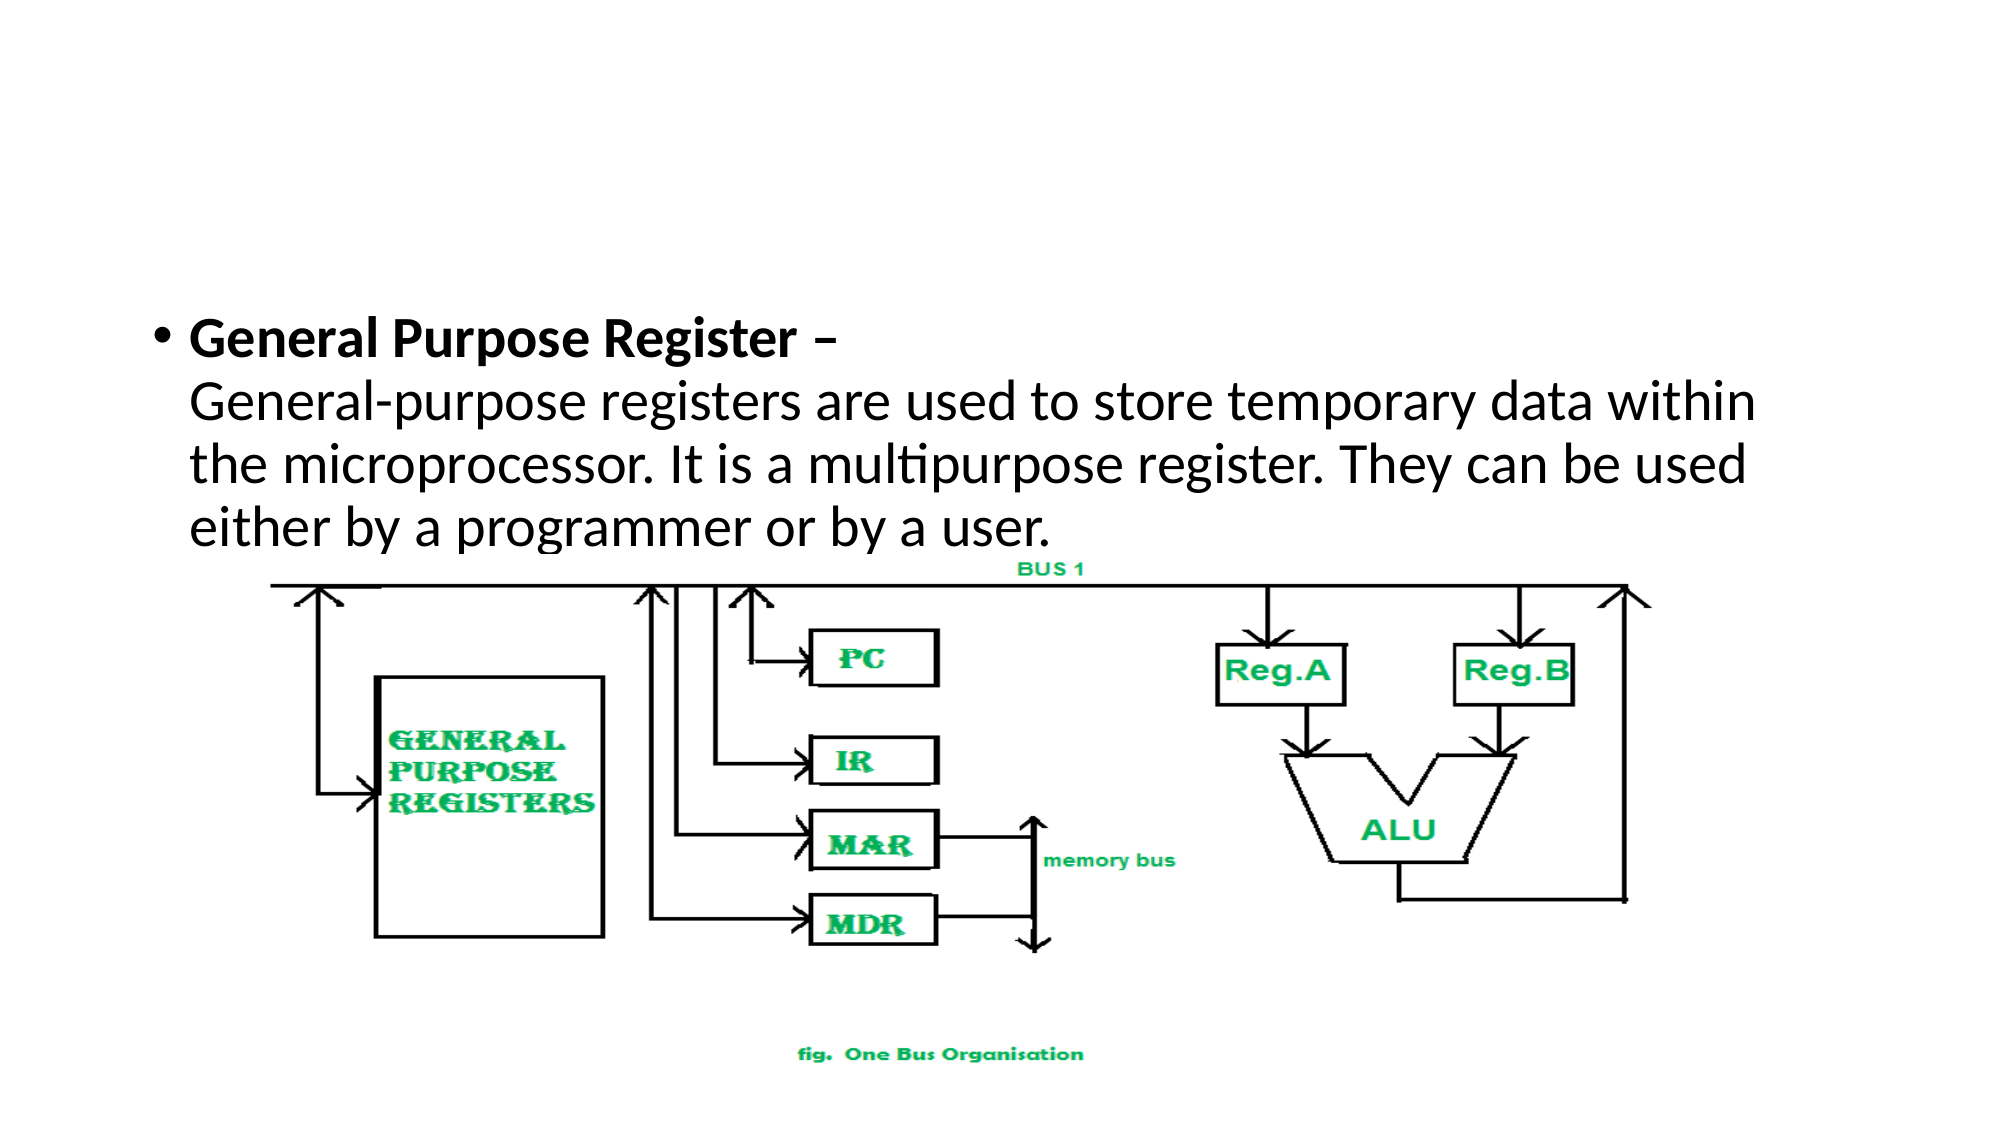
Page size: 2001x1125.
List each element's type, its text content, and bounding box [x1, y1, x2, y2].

list General Purpose Register – General-purpose registers are used to store temporary data within the microprocessor. It is a multipurpose register. They can be used either by a programmer or by a user. [137, 299, 1863, 1014]
picture [216, 554, 1738, 1071]
